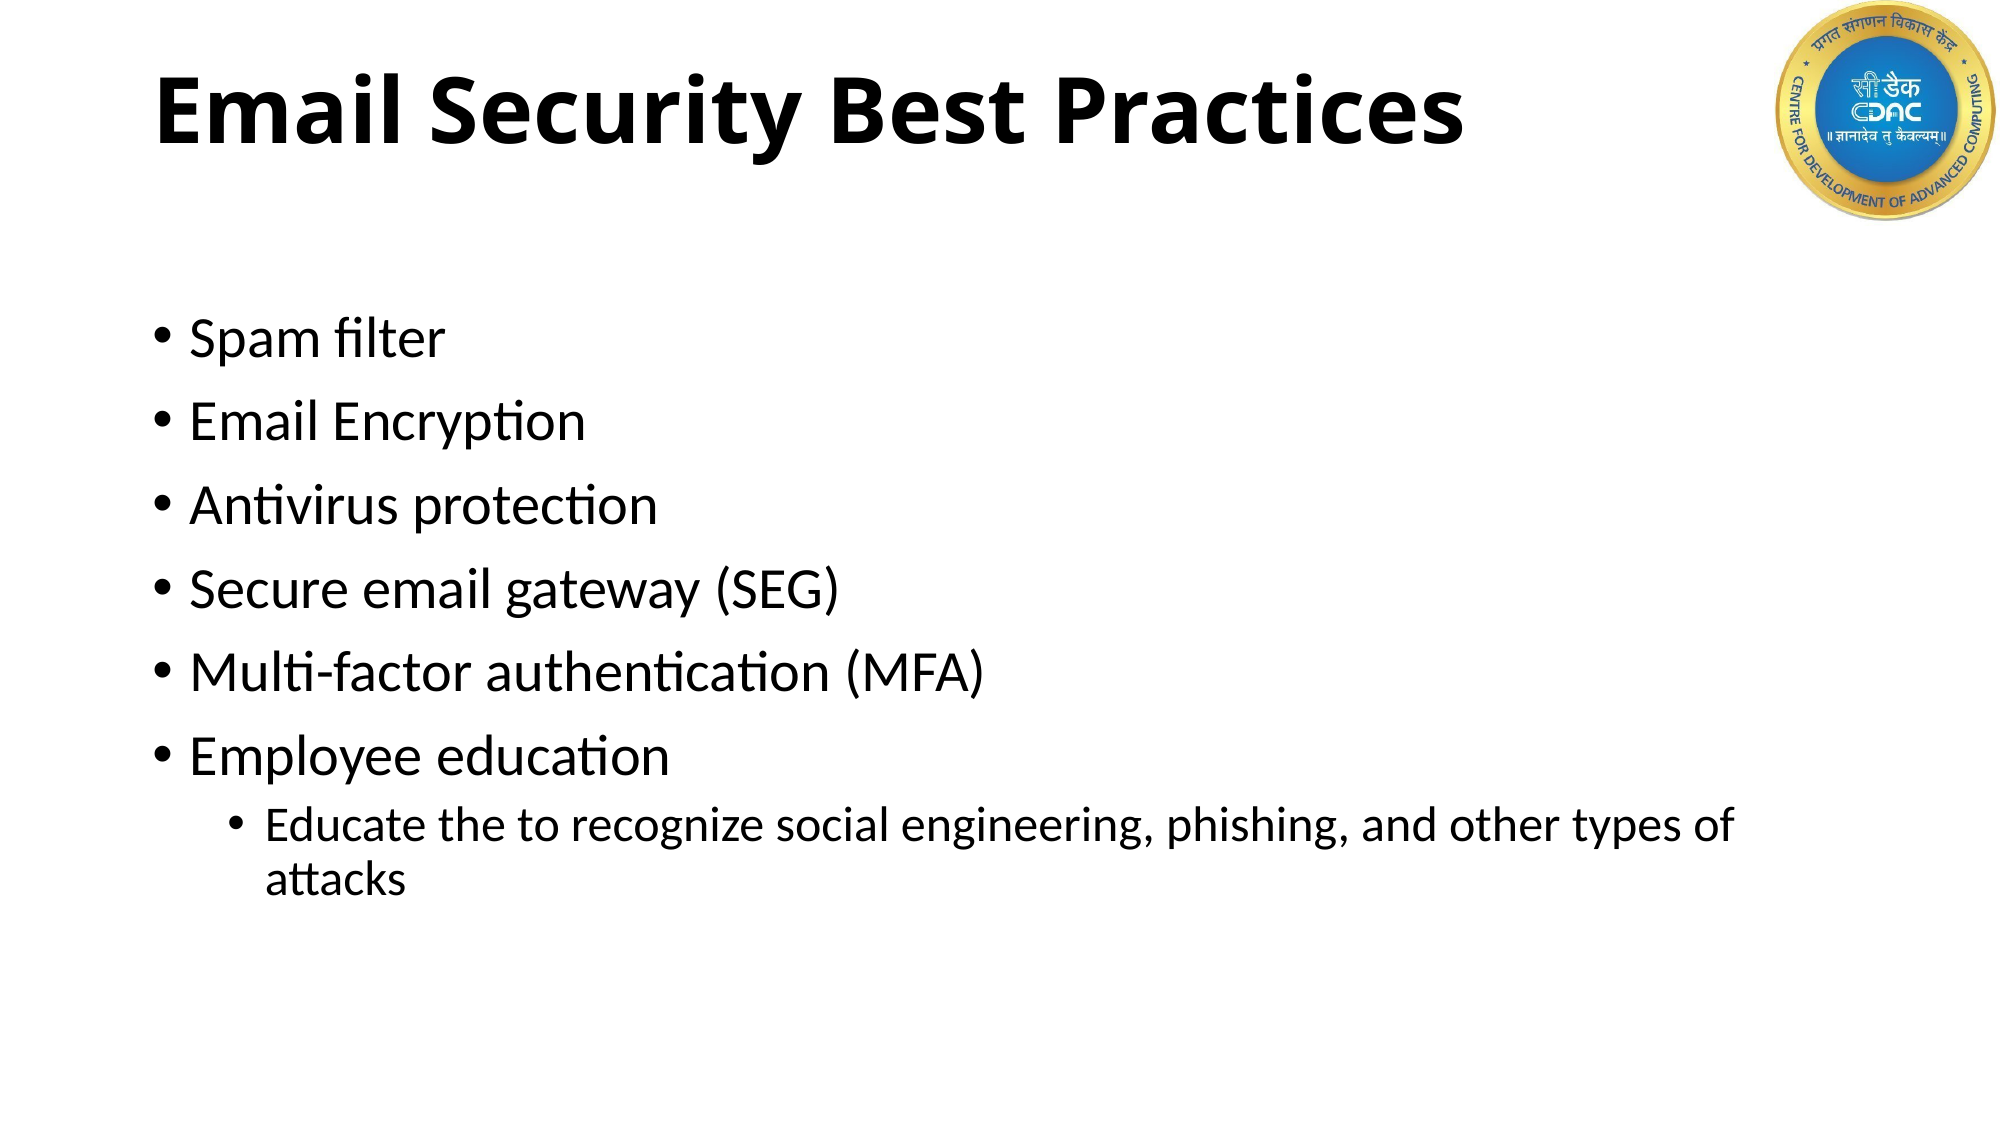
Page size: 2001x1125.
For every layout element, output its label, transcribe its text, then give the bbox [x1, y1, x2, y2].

title Email Security Best Practices [137, 59, 1863, 278]
list Spam filter Email Encryption Antivirus protection Secure email gateway (SEG) Multi-factor authentication (MFA) Employee education Educate the to recognize social engineering, phishing, and other types of attacks [137, 299, 1863, 1014]
picture [1774, 0, 2000, 226]
